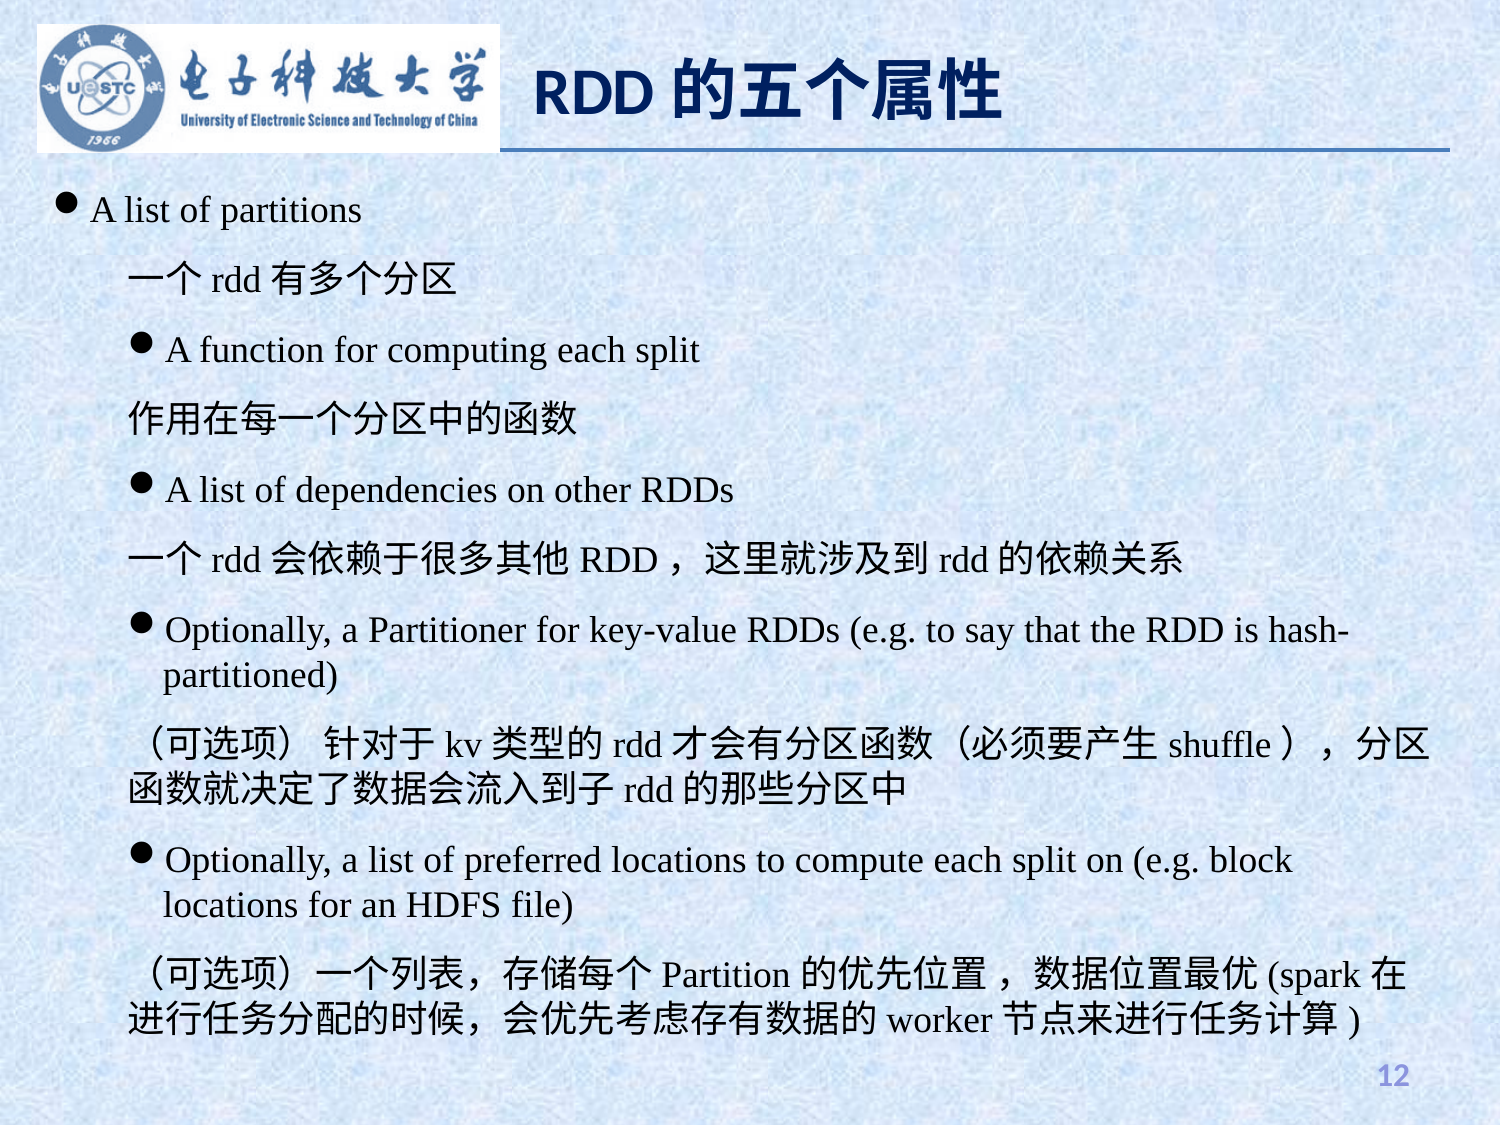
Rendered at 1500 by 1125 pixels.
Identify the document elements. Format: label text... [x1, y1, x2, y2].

text_box A list of partitions 一个rdd有多个分区 A function for computing each split 作用在每一个分区中的函数 A list of dependencies on other RDDs 一个rdd会依赖于很多其他RDD，这里就涉及到rdd的依赖关系 Optionally, a Partitioner for key-value RDDs (e.g. to say that the RDD is hash-partitioned) （可选项） 针对于kv类型的rdd才会有分区函数（必须要产生shuffle），分区函数就决定了数据会流入到子rdd的那些分区中 Optionally, a list of preferred locations to compute each split on (e.g. block locations for an HDFS file) （可选项）一个列表，存储每个Partition的优先位置 ，数据位置最优(spark在进行任务分配的时候，会优先考虑存有数据的worker节点来进行任务计算) [37, 177, 1450, 1048]
text_box RDD的五个属性 [518, 40, 1432, 136]
slide_number 12 [1074, 1048, 1425, 1103]
picture [0, 0, 1500, 1125]
